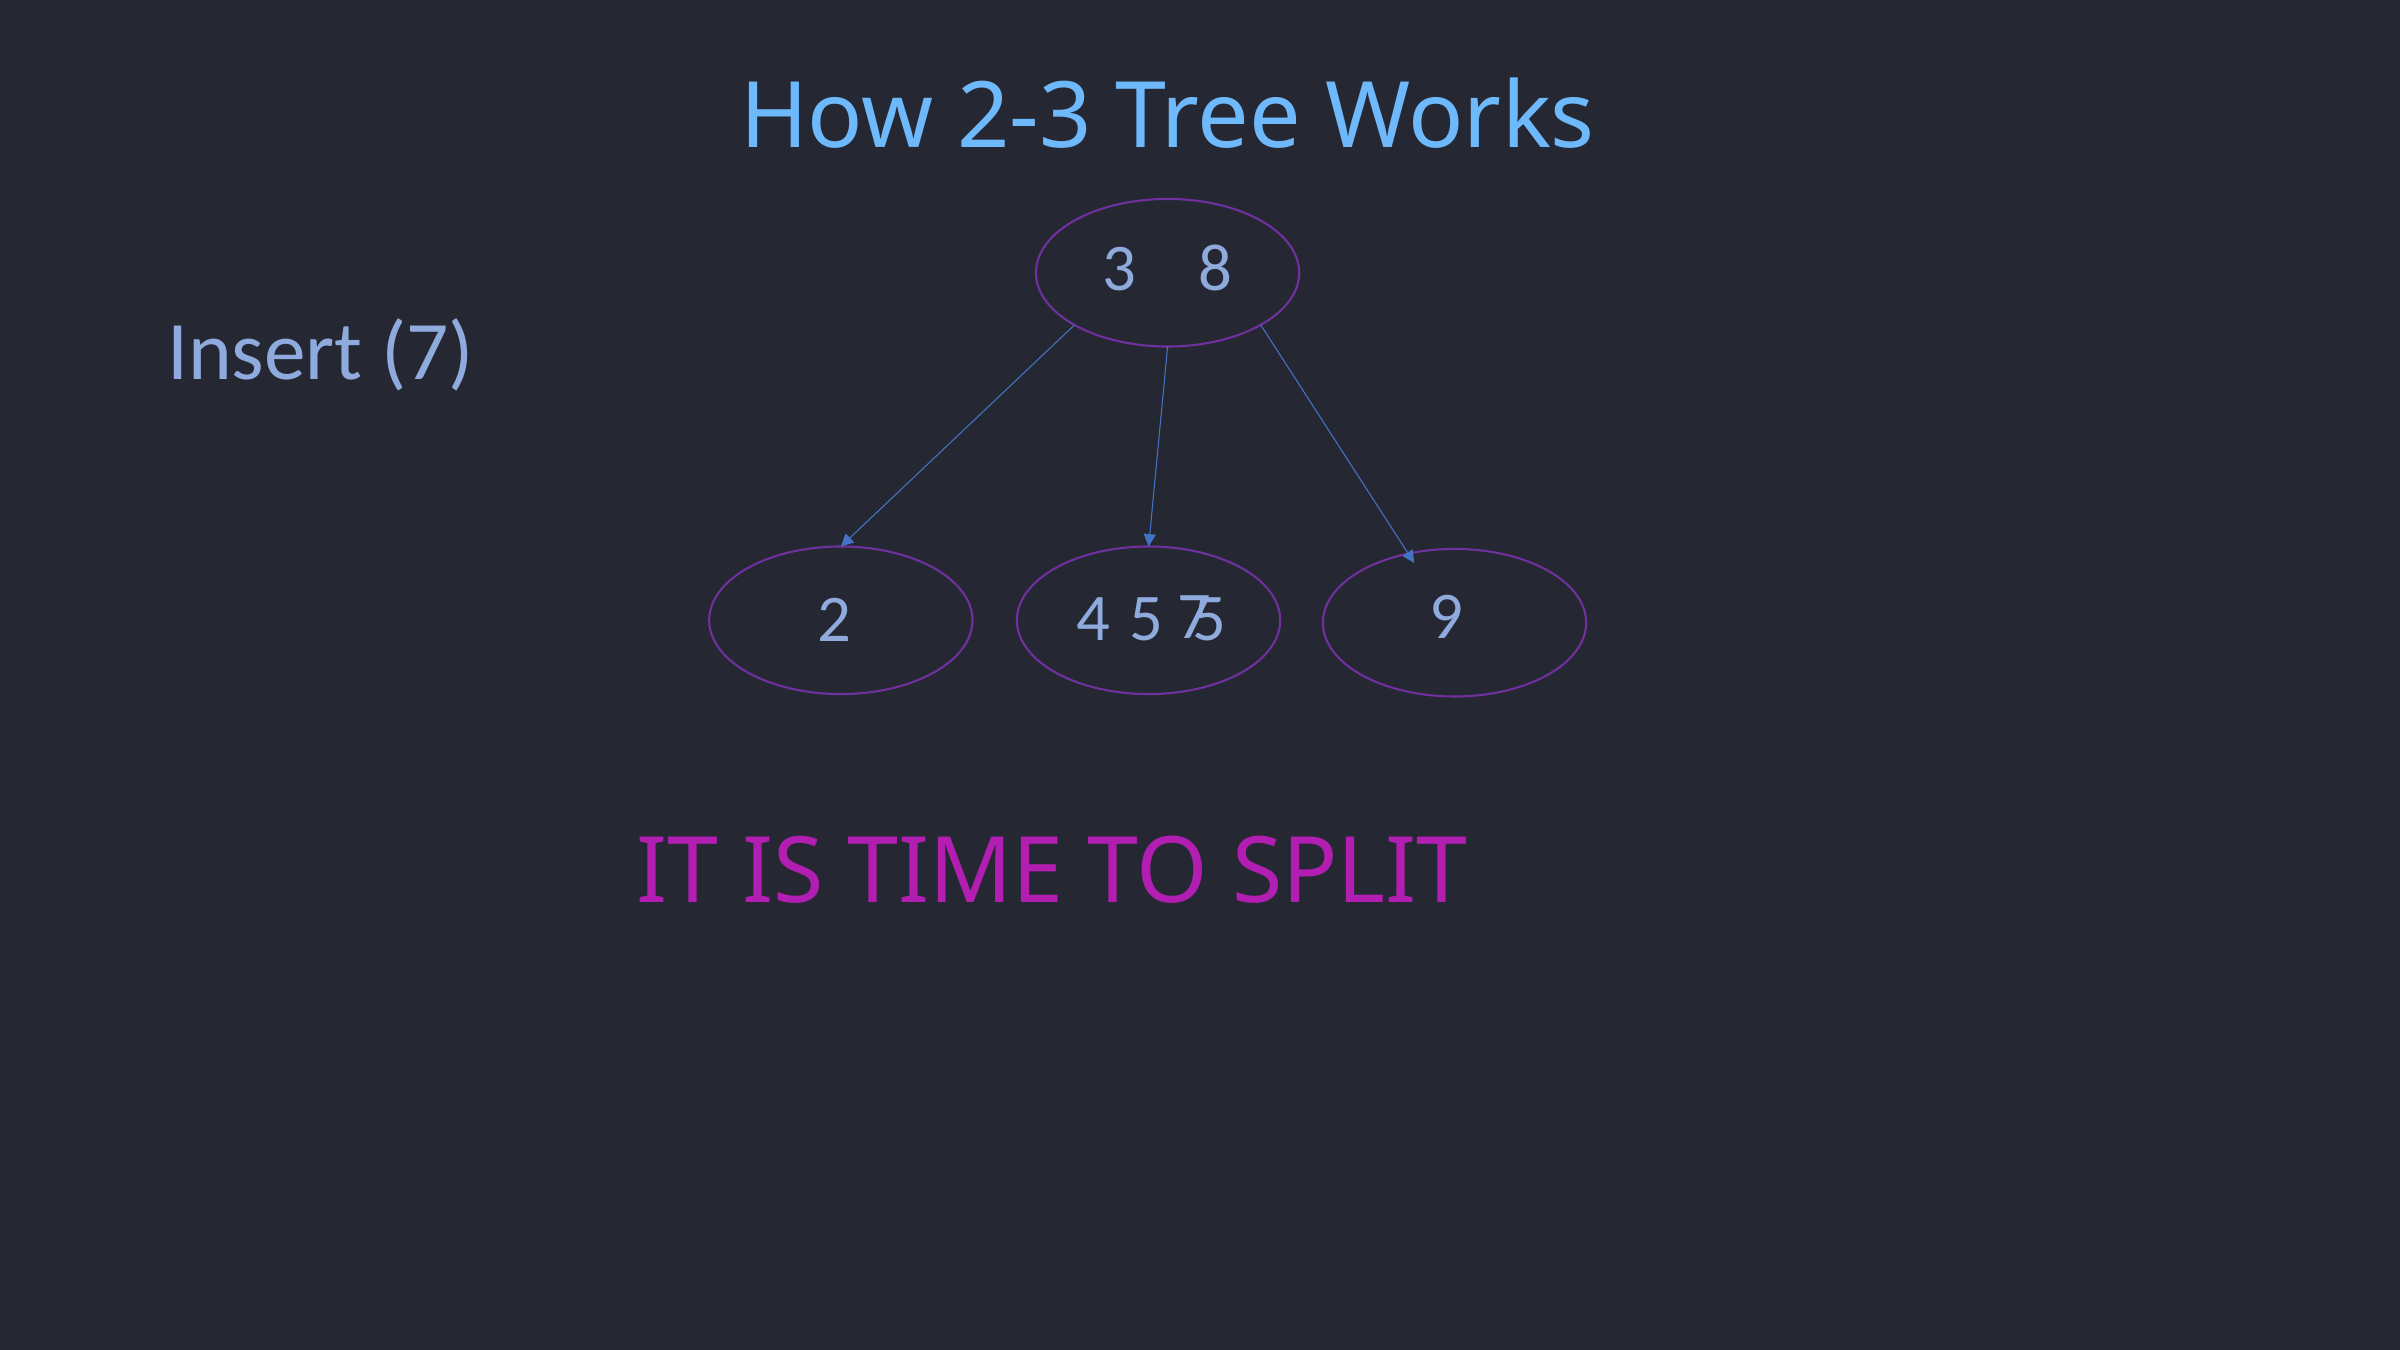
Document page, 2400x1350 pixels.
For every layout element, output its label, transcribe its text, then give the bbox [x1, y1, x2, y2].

text_box 5 [1197, 566, 1260, 662]
text_box [1321, 547, 1588, 698]
text_box How 2-3 Tree Works [452, 108, 1883, 223]
text_box 4 [1061, 566, 1114, 662]
text_box [708, 545, 974, 696]
text_box [0, 0, 2400, 1350]
text_box 7 [1162, 564, 1245, 660]
text_box 2 [802, 567, 885, 662]
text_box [1260, 324, 1415, 563]
text_box [1034, 197, 1301, 348]
text_box 8 [1184, 216, 1266, 311]
text_box 3 [1087, 216, 1170, 311]
text_box 5 [1114, 566, 1197, 662]
text_box [1015, 545, 1259, 696]
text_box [1148, 346, 1168, 547]
text_box IT IS TIME TO SPLIT [622, 803, 1828, 929]
text_box [1260, 579, 1282, 661]
text_box Insert (7) [152, 288, 771, 404]
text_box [840, 324, 1075, 547]
